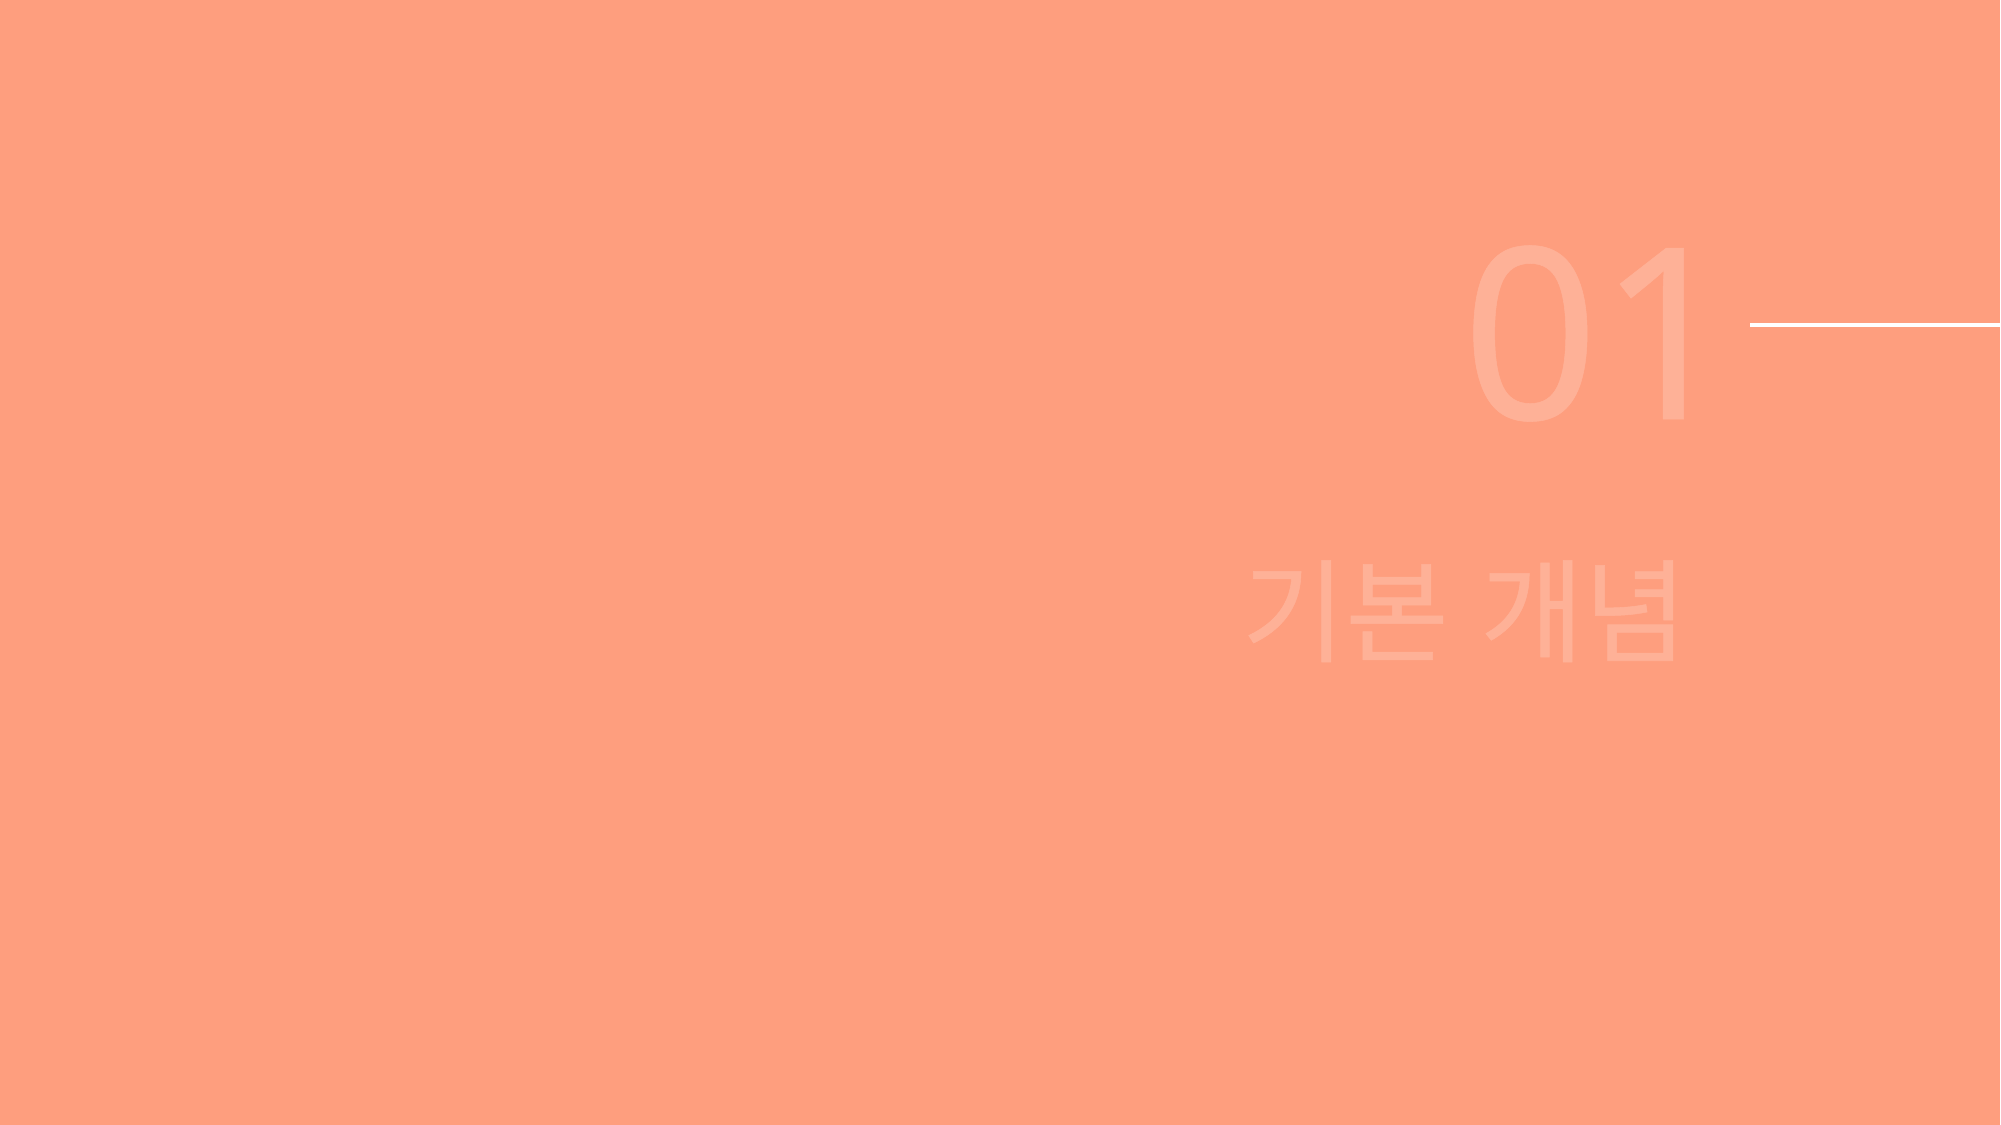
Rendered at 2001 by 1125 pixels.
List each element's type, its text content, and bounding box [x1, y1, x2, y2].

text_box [1202, 533, 1727, 882]
text_box 01 [1447, 172, 1751, 475]
